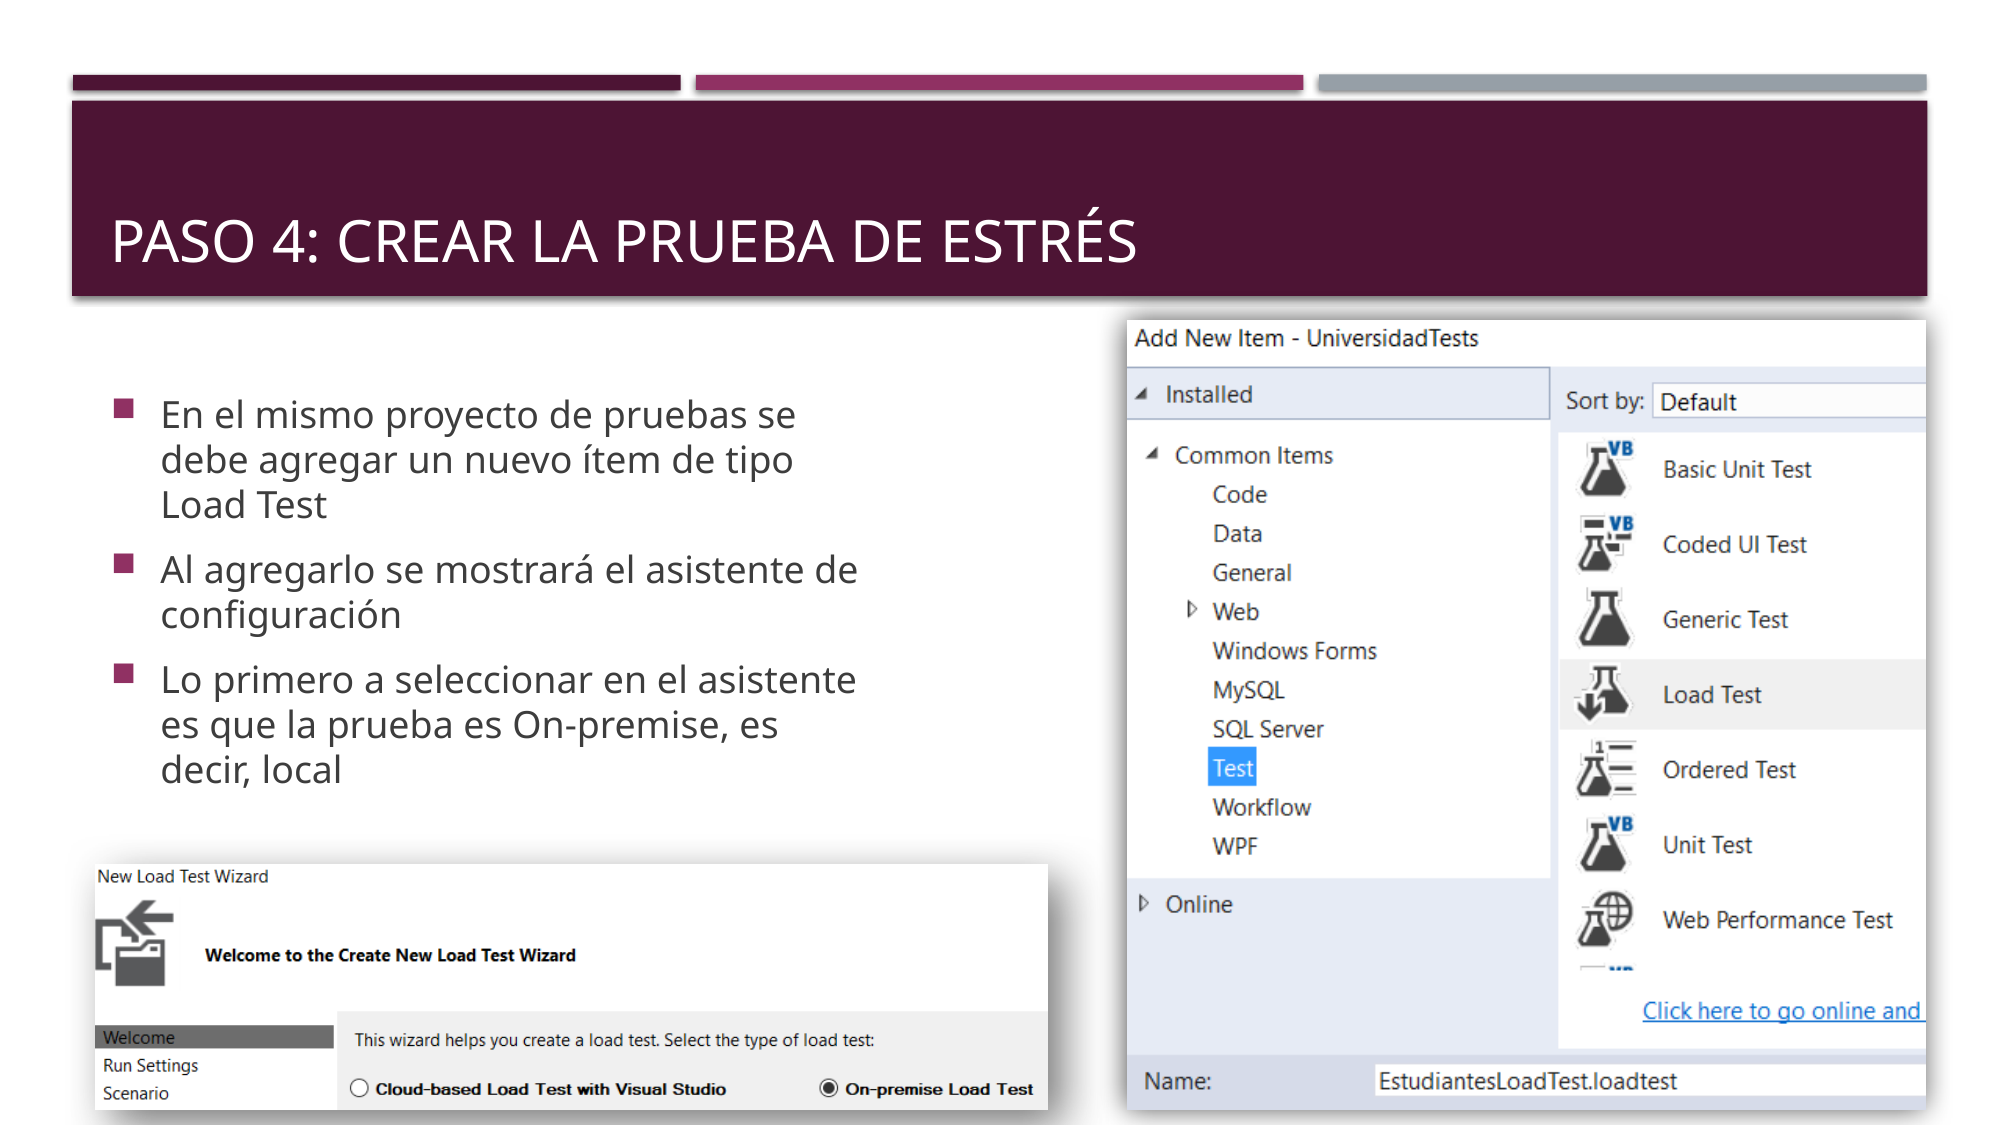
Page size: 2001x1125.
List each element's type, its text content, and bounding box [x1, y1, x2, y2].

picture [94, 863, 1048, 1111]
title Paso 4: Crear la prueba de Estrés [95, 115, 1905, 282]
list En el mismo proyecto de pruebas se debe agregar un nuevo ítem de tipo Load Test Al agregarlo se mostrará el asistente de configuración Lo primero a seleccionar en el asistente es que la prueba es On-premise, es decir, local [95, 357, 876, 824]
picture [1126, 320, 1927, 1111]
